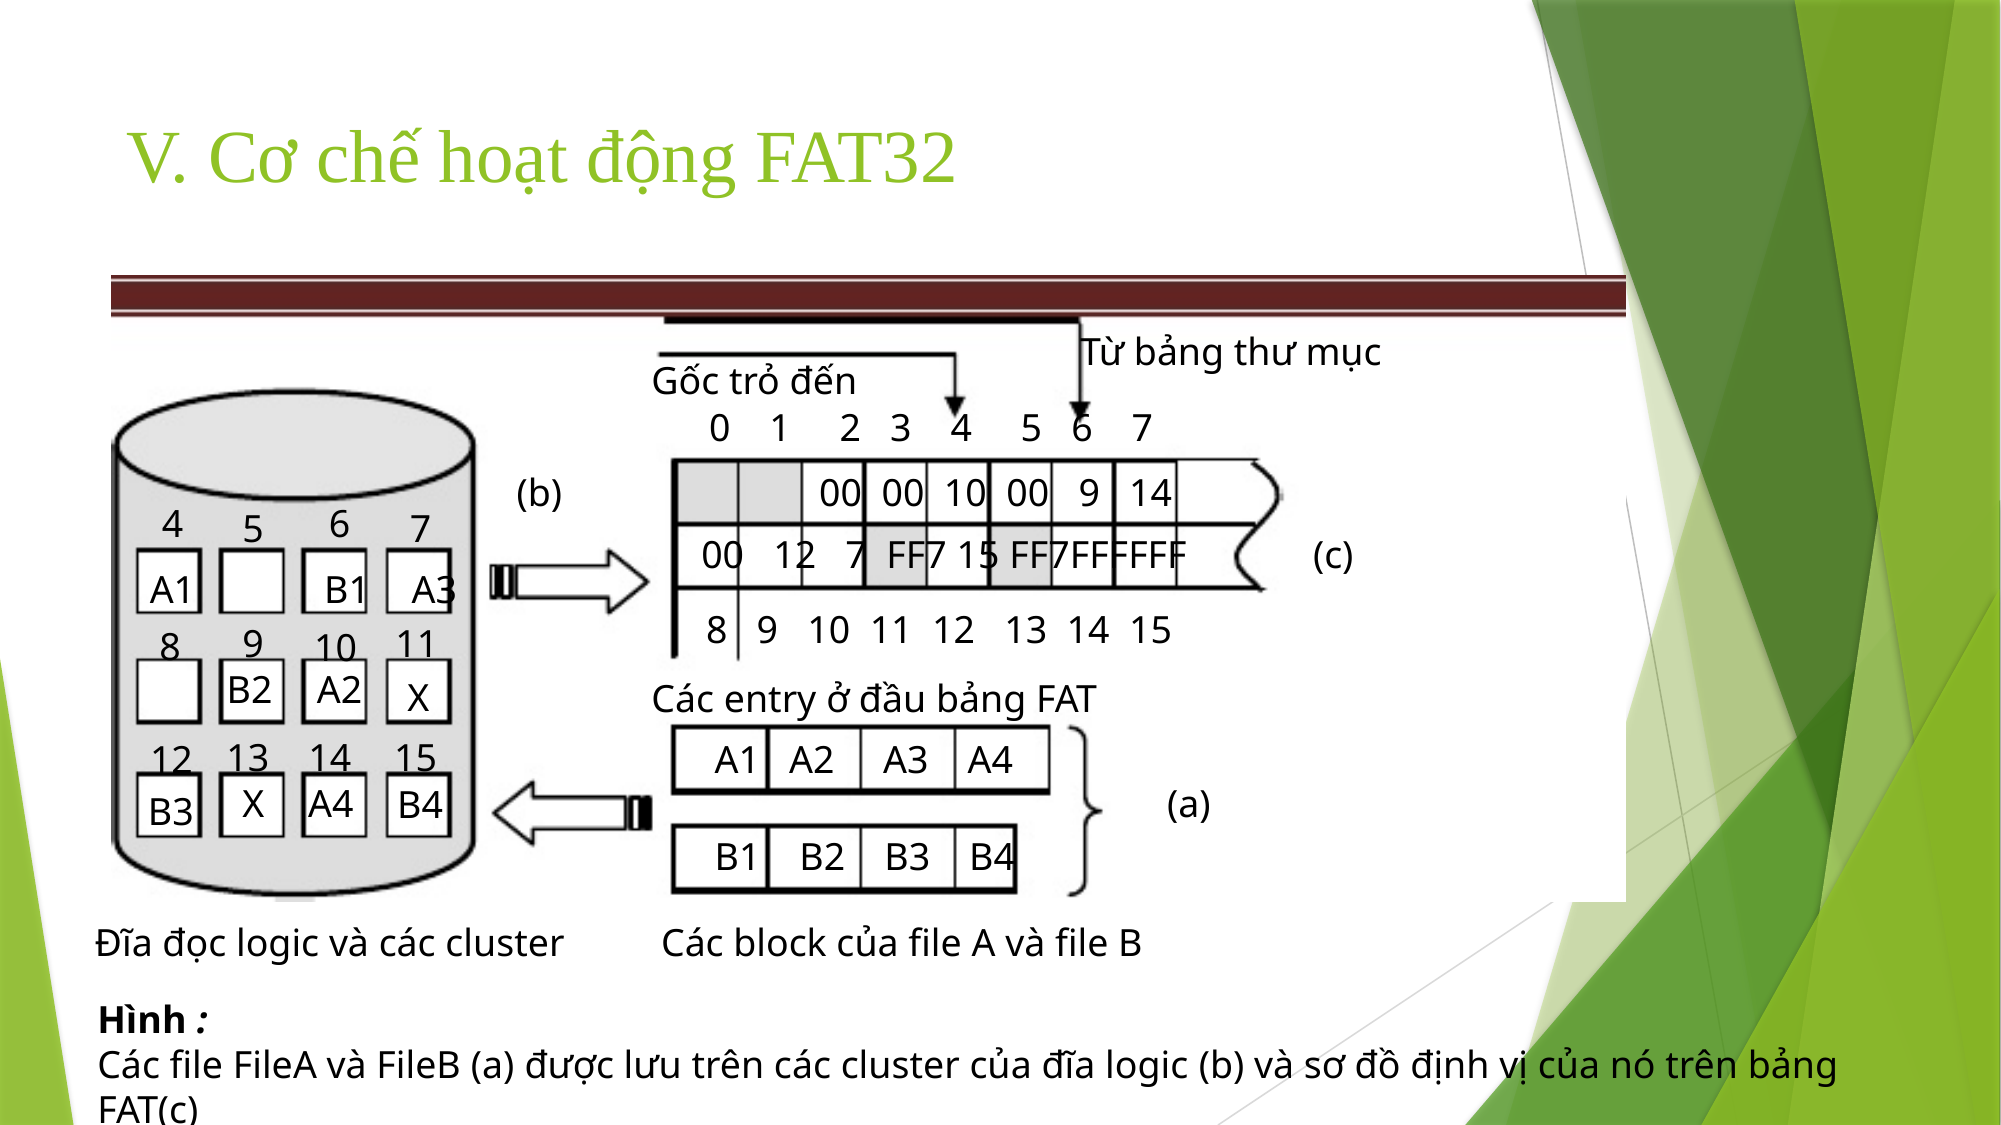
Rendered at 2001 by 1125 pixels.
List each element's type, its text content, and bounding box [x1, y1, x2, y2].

title V. Cơ chế hoạt động FAT32 [111, 99, 1522, 274]
text_box Các block của file A và file B [646, 911, 1158, 972]
text_box Hình : Các file FileA và FileB (a) được lưu trên các cluster của đĩa logic (b) và sơ đồ định vị của nó trên bảng FAT(c) [82, 988, 1936, 1125]
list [110, 275, 1627, 903]
text_box Đĩa đọc logic và các cluster [79, 911, 580, 972]
